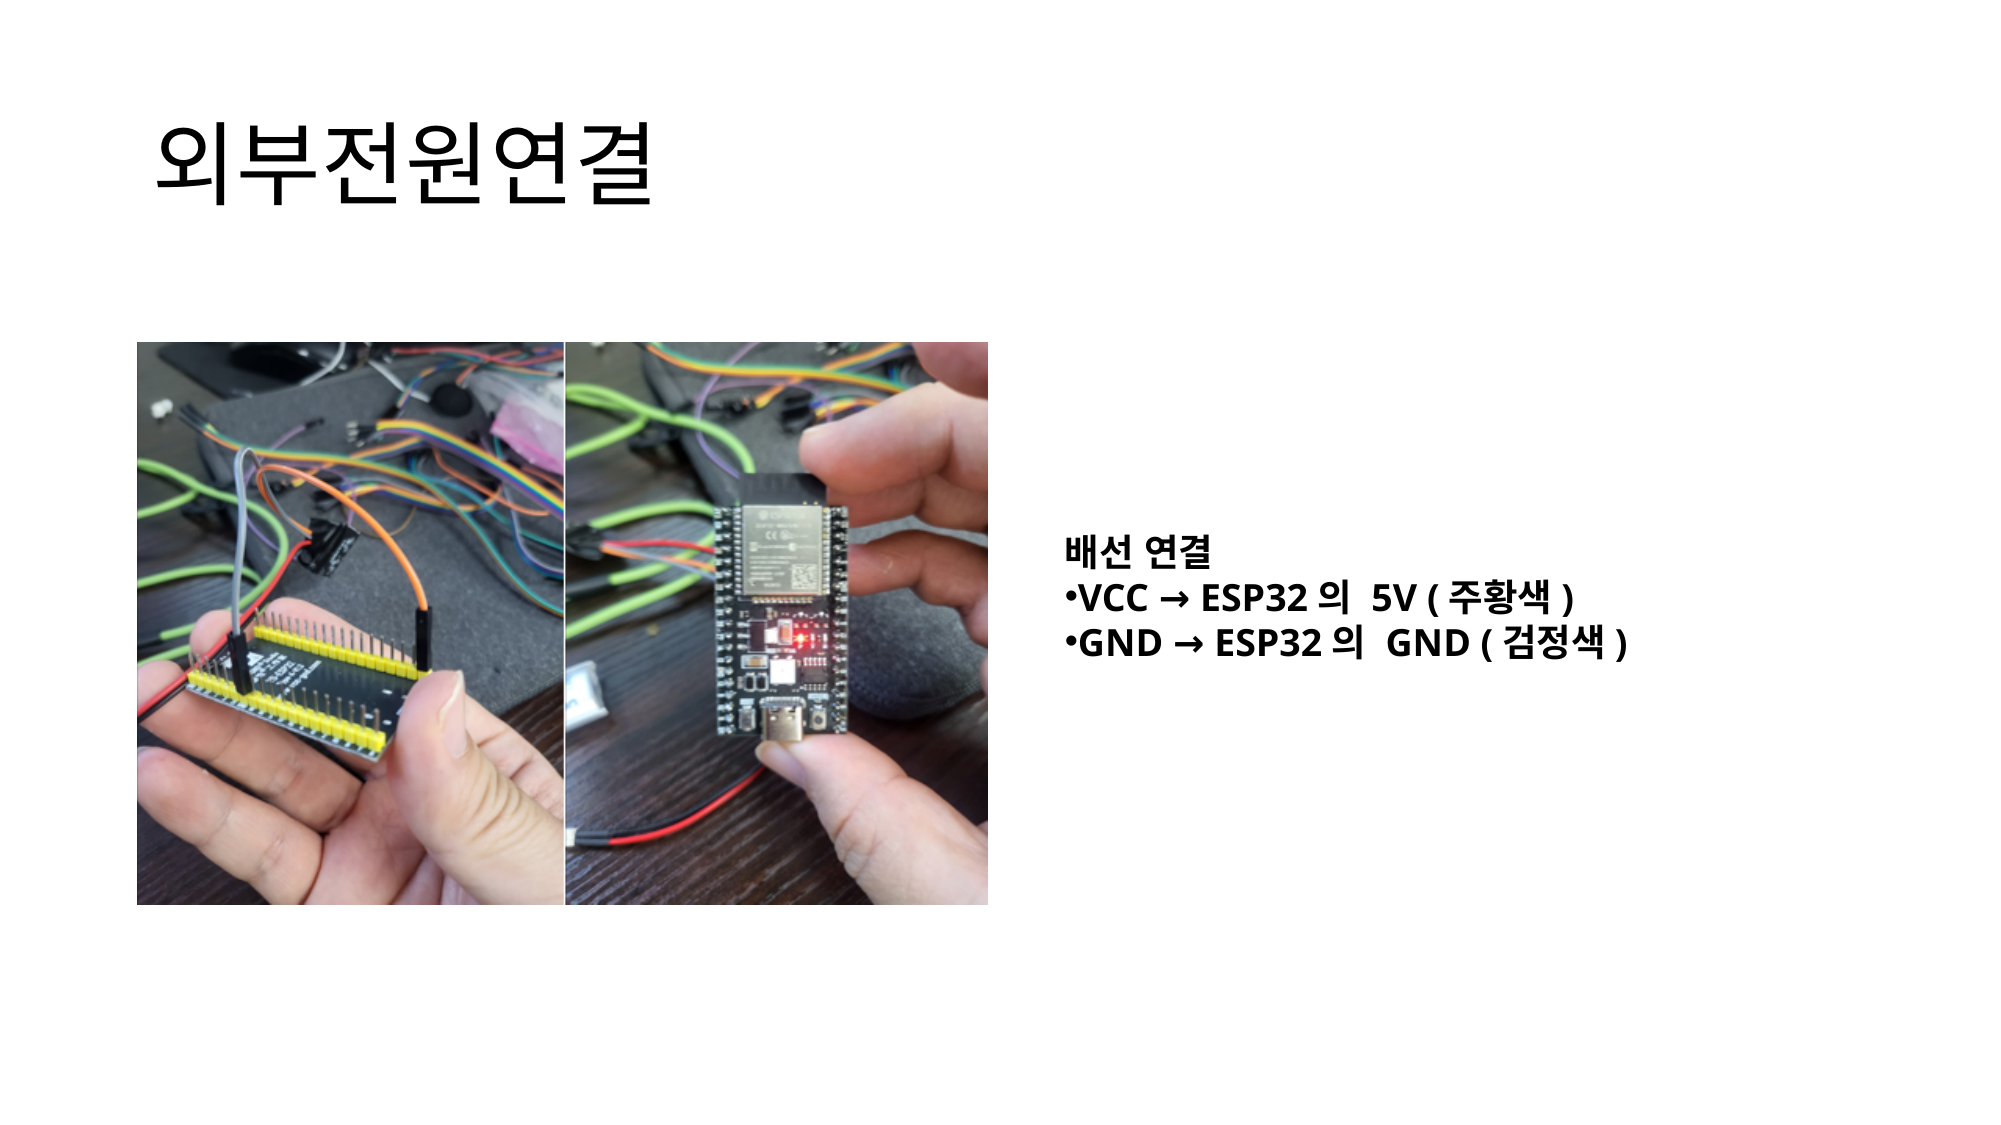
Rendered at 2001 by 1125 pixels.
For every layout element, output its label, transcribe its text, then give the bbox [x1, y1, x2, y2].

title 외부전원연결 [137, 59, 1863, 278]
picture [136, 341, 989, 906]
text_box 배선 연결 VCC → ESP32의 5V (주황색) GND → ESP32의 GND (검정색) [1050, 521, 1741, 671]
